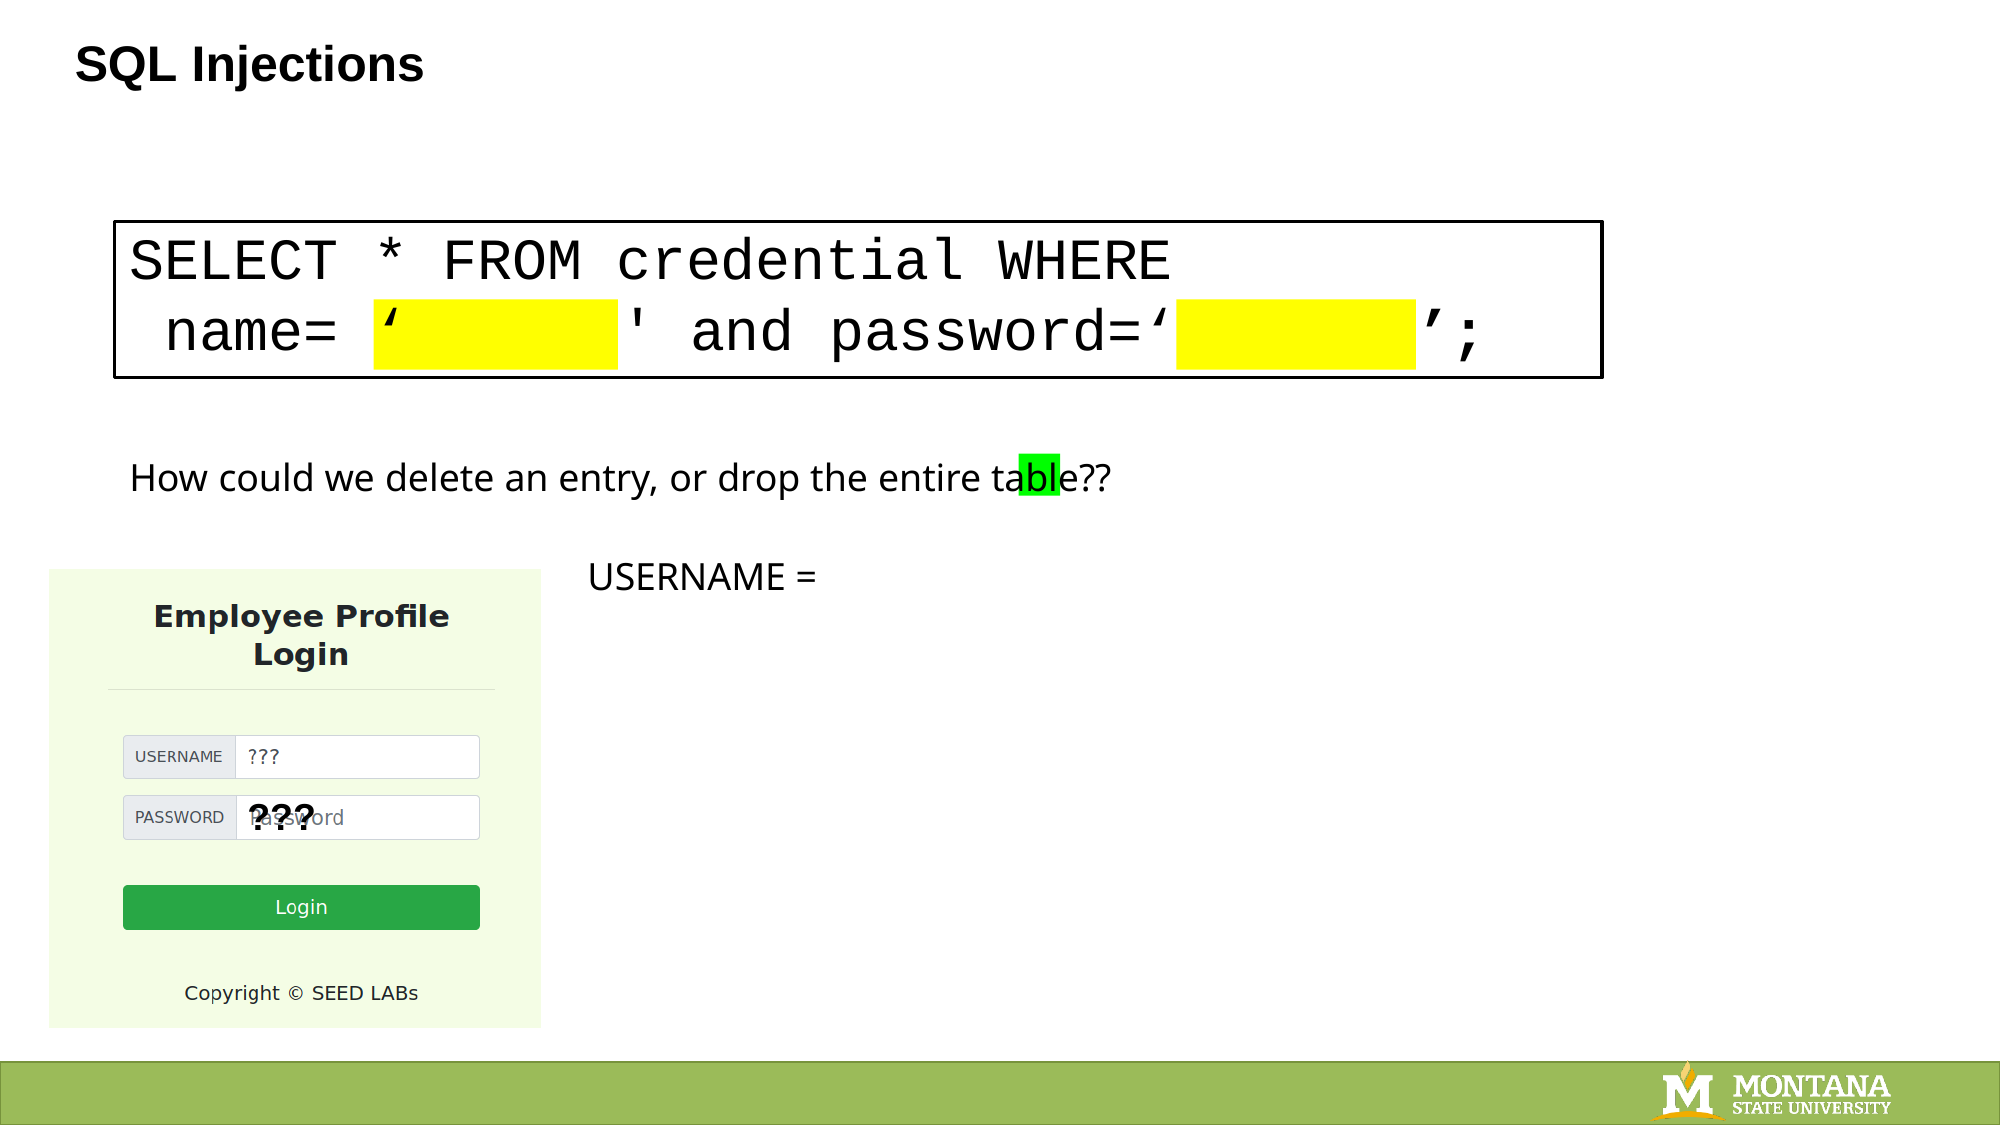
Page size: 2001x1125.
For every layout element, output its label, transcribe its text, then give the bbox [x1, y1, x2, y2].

text_box SELECT * FROM credential WHERE name= ‘ ' and password=‘ How could we delete an entry, or drop the entire table?? [127, 388, 1179, 499]
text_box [0, 1060, 1647, 1125]
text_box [1892, 1060, 2000, 1125]
picture [1649, 1060, 1892, 1122]
title SQL Injections [72, 29, 428, 220]
picture [48, 569, 542, 1028]
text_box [112, 219, 1604, 380]
text_box USERNAME = [585, 551, 835, 599]
